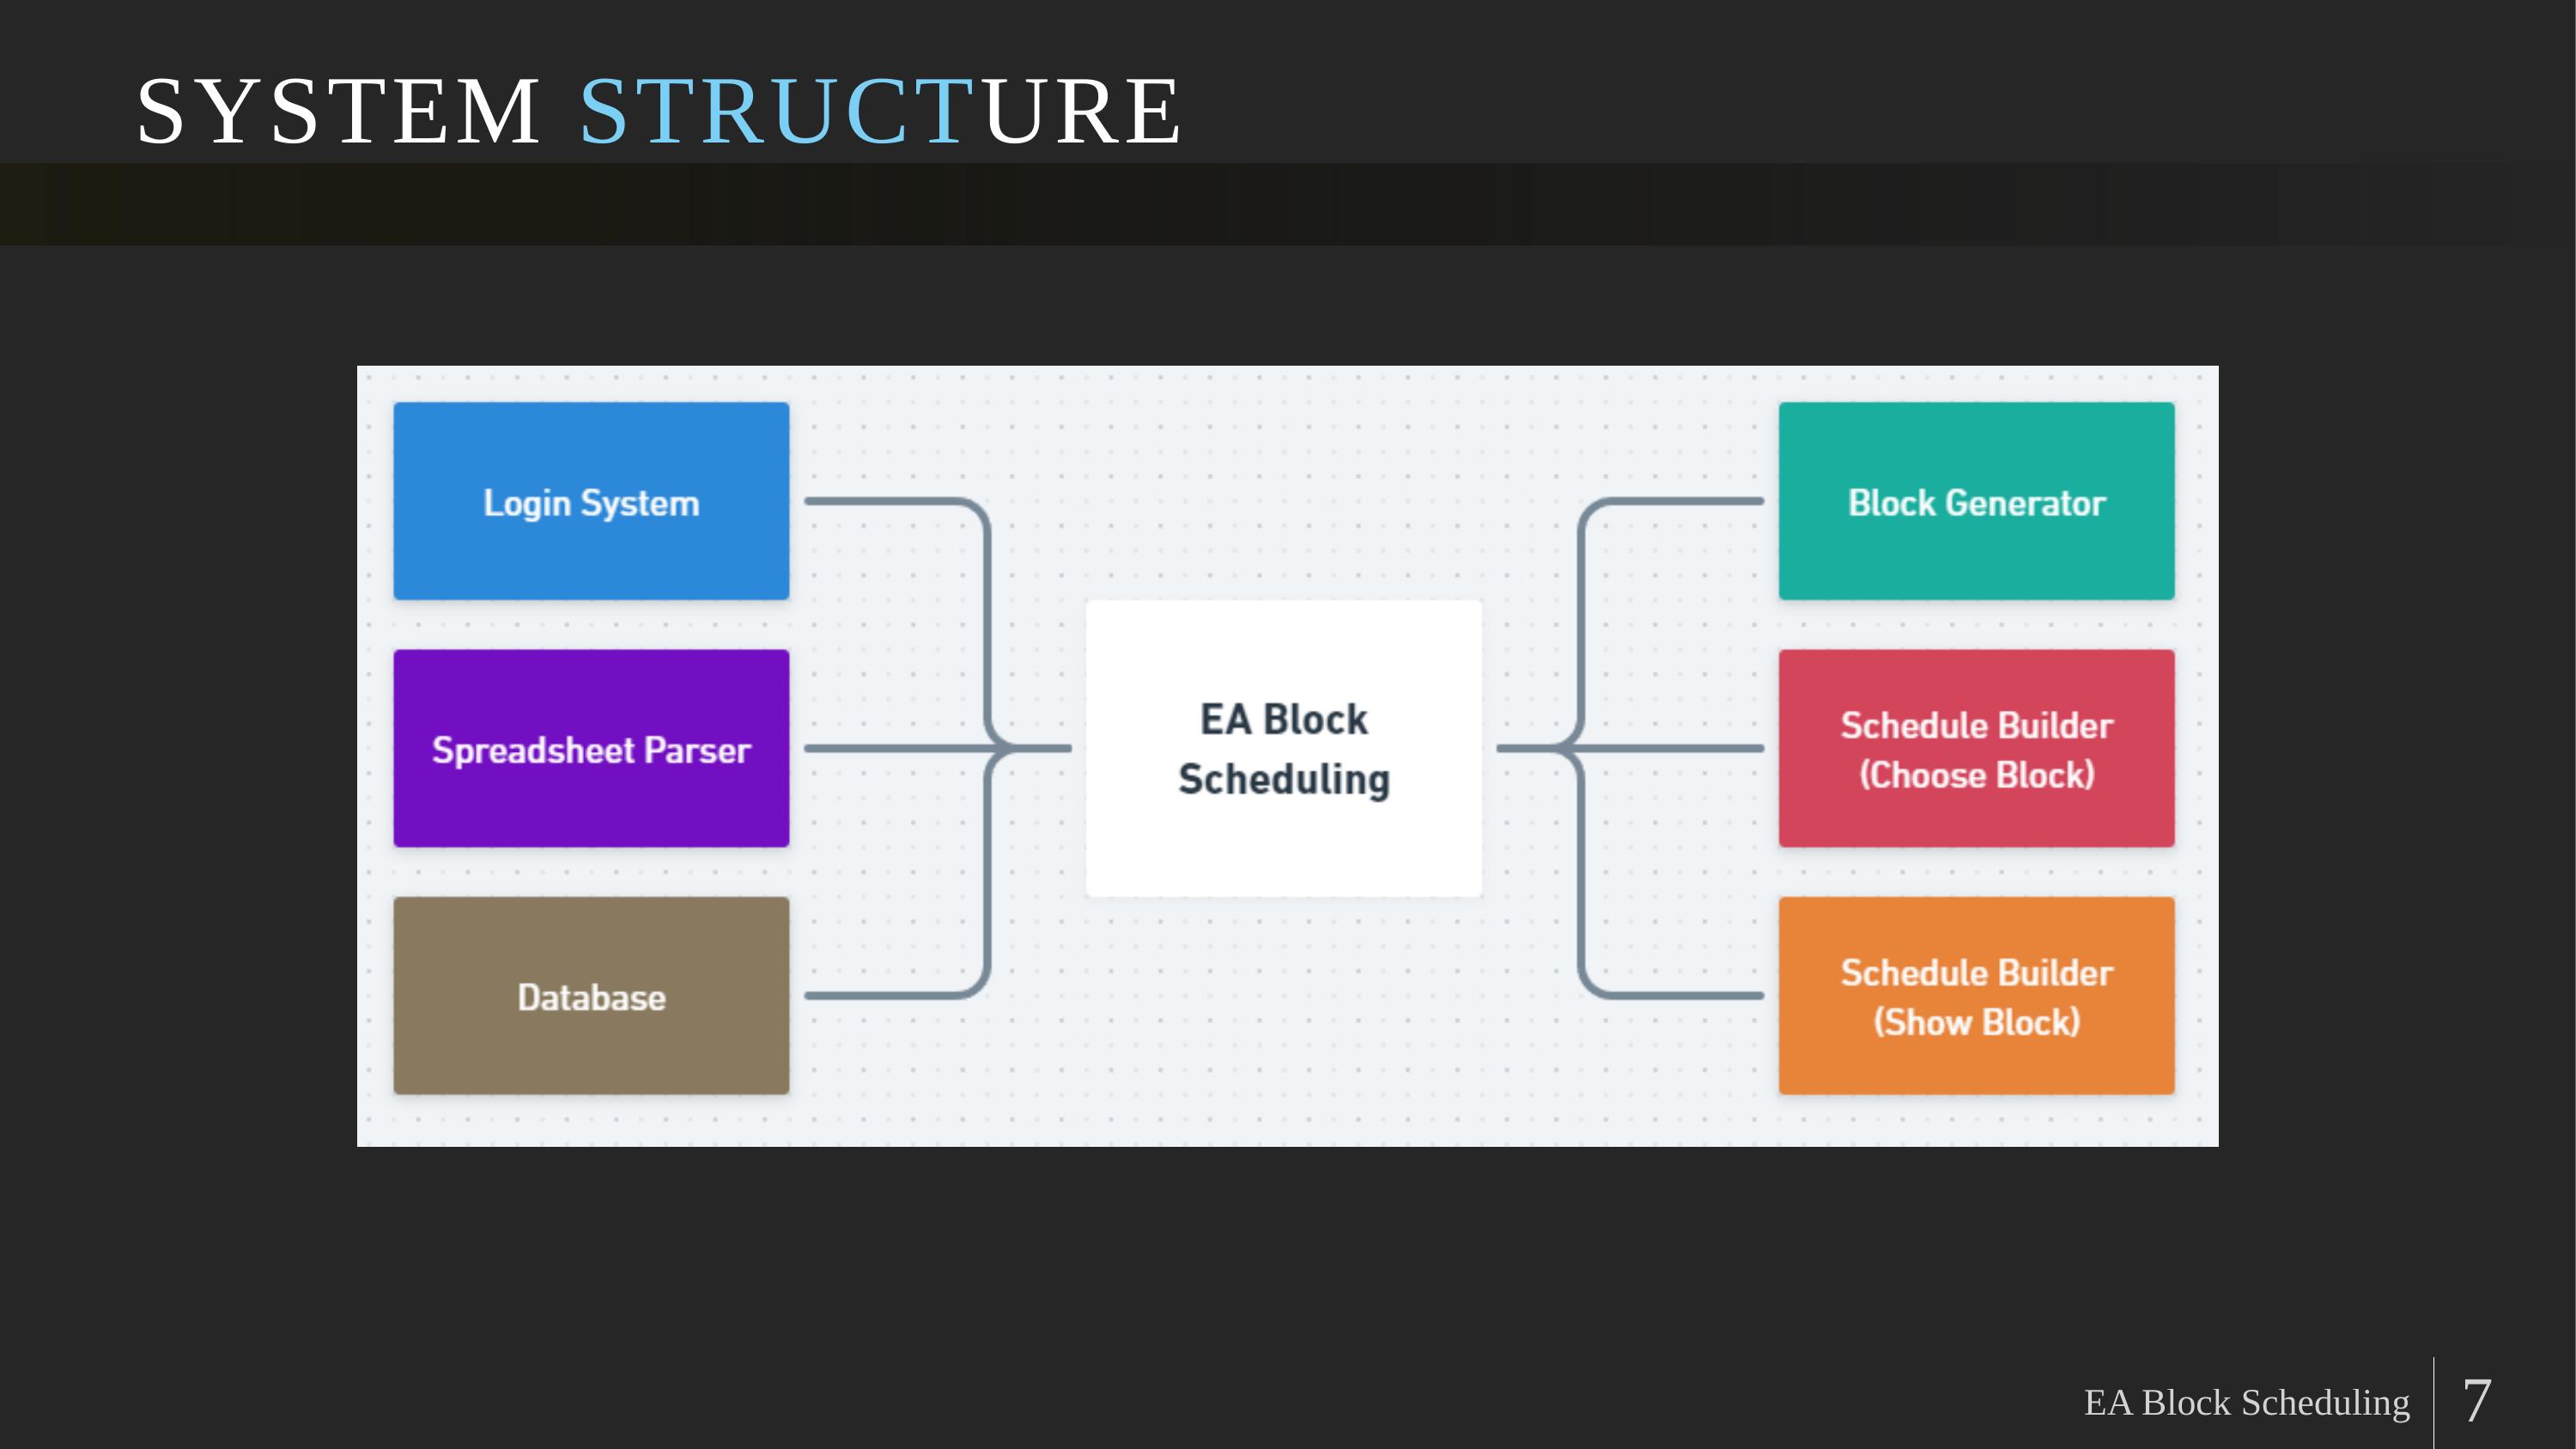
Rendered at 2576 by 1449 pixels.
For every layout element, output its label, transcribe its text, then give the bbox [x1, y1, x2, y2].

footer EA Block Scheduling [922, 1356, 2434, 1434]
slide_number 7 [2438, 1357, 2576, 1434]
title SYSTEM STRUCTURE [111, 0, 2430, 174]
picture [357, 365, 2219, 1147]
